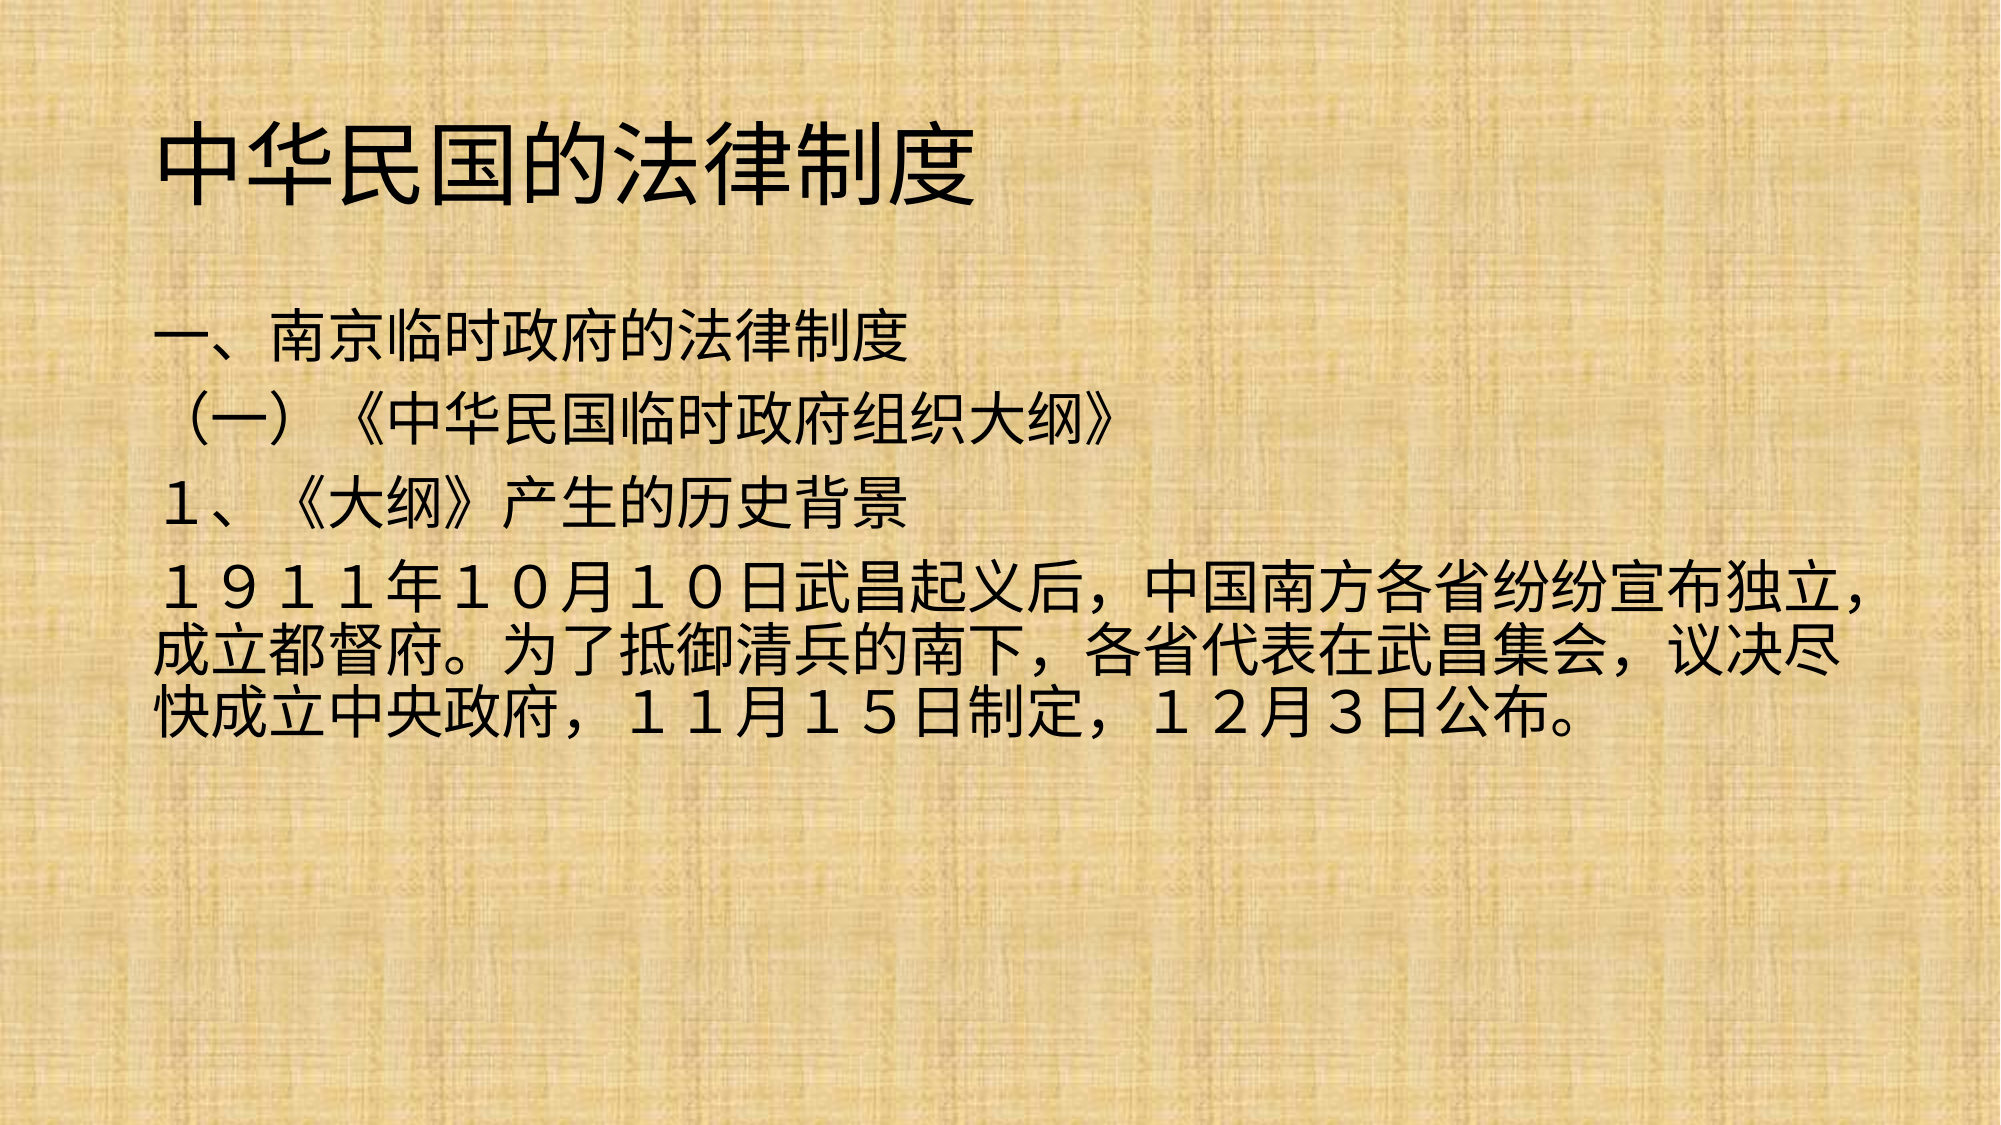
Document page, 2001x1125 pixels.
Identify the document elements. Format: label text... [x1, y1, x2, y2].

title 中华民国的法律制度 [137, 59, 1863, 278]
picture [0, 0, 2001, 1125]
list 一、南京临时政府的法律制度 （一）《中华民国临时政府组织大纲》 １、《大纲》产生的历史背景 １９１１年１０月１０日武昌起义后，中国南方各省纷纷宣布独立，成立都督府。为了抵御清兵的南下，各省代表在武昌集会，议决尽快成立中央政府，１１月１５日制定，１２月３日公布。 [137, 299, 1863, 1014]
